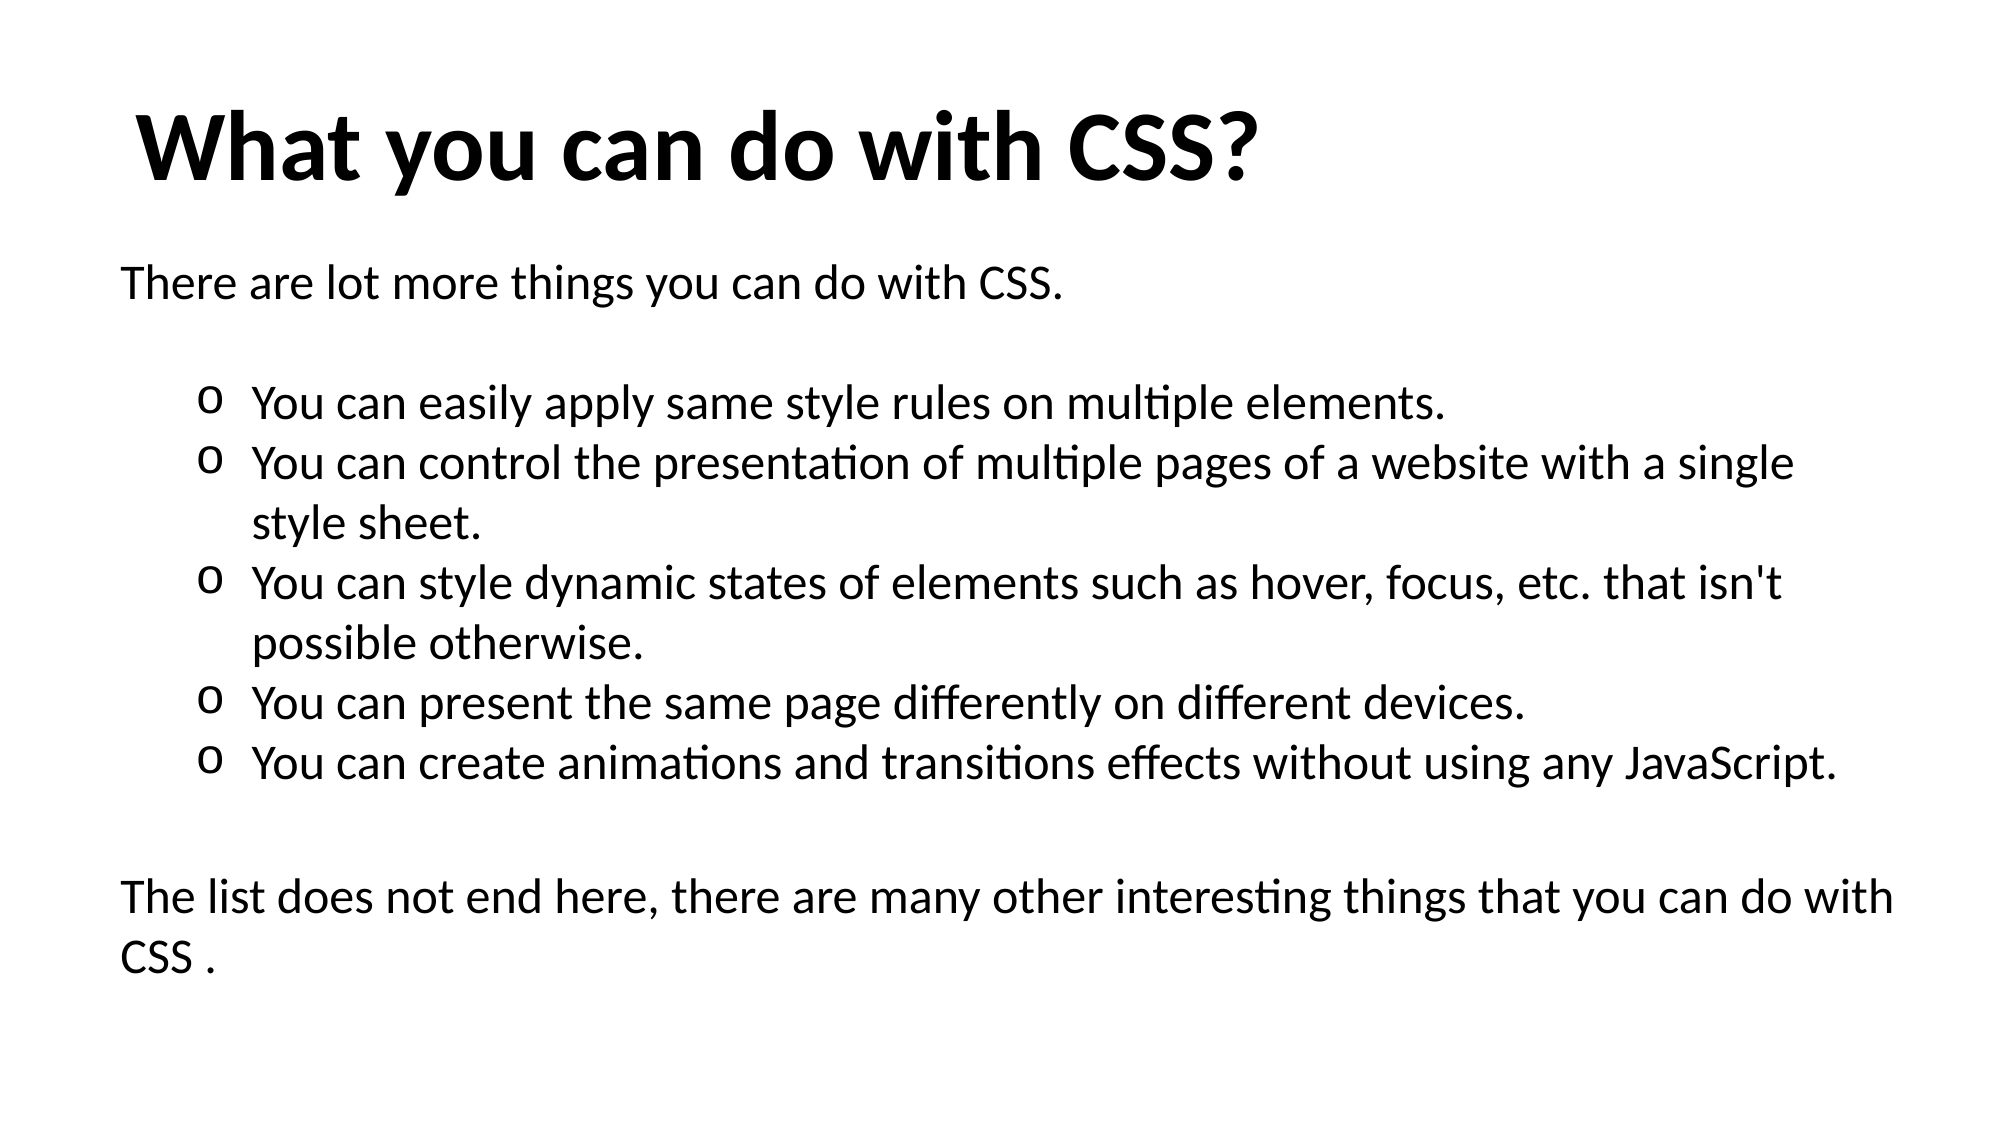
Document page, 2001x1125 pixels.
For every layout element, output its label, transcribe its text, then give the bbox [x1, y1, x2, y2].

text_box What you can do with CSS? [120, 72, 1893, 208]
text_box There are lot more things you can do with CSS. You can easily apply same style rules on multiple elements. You can control the presentation of multiple pages of a website with a single style sheet. You can style dynamic states of elements such as hover, focus, etc. that isn't possible otherwise. You can present the same page differently on different devices. You can create animations and transitions effects without using any JavaScript. [105, 242, 1879, 855]
text_box The list does not end here, there are many other interesting things that you can do with CSS . [105, 855, 1921, 991]
